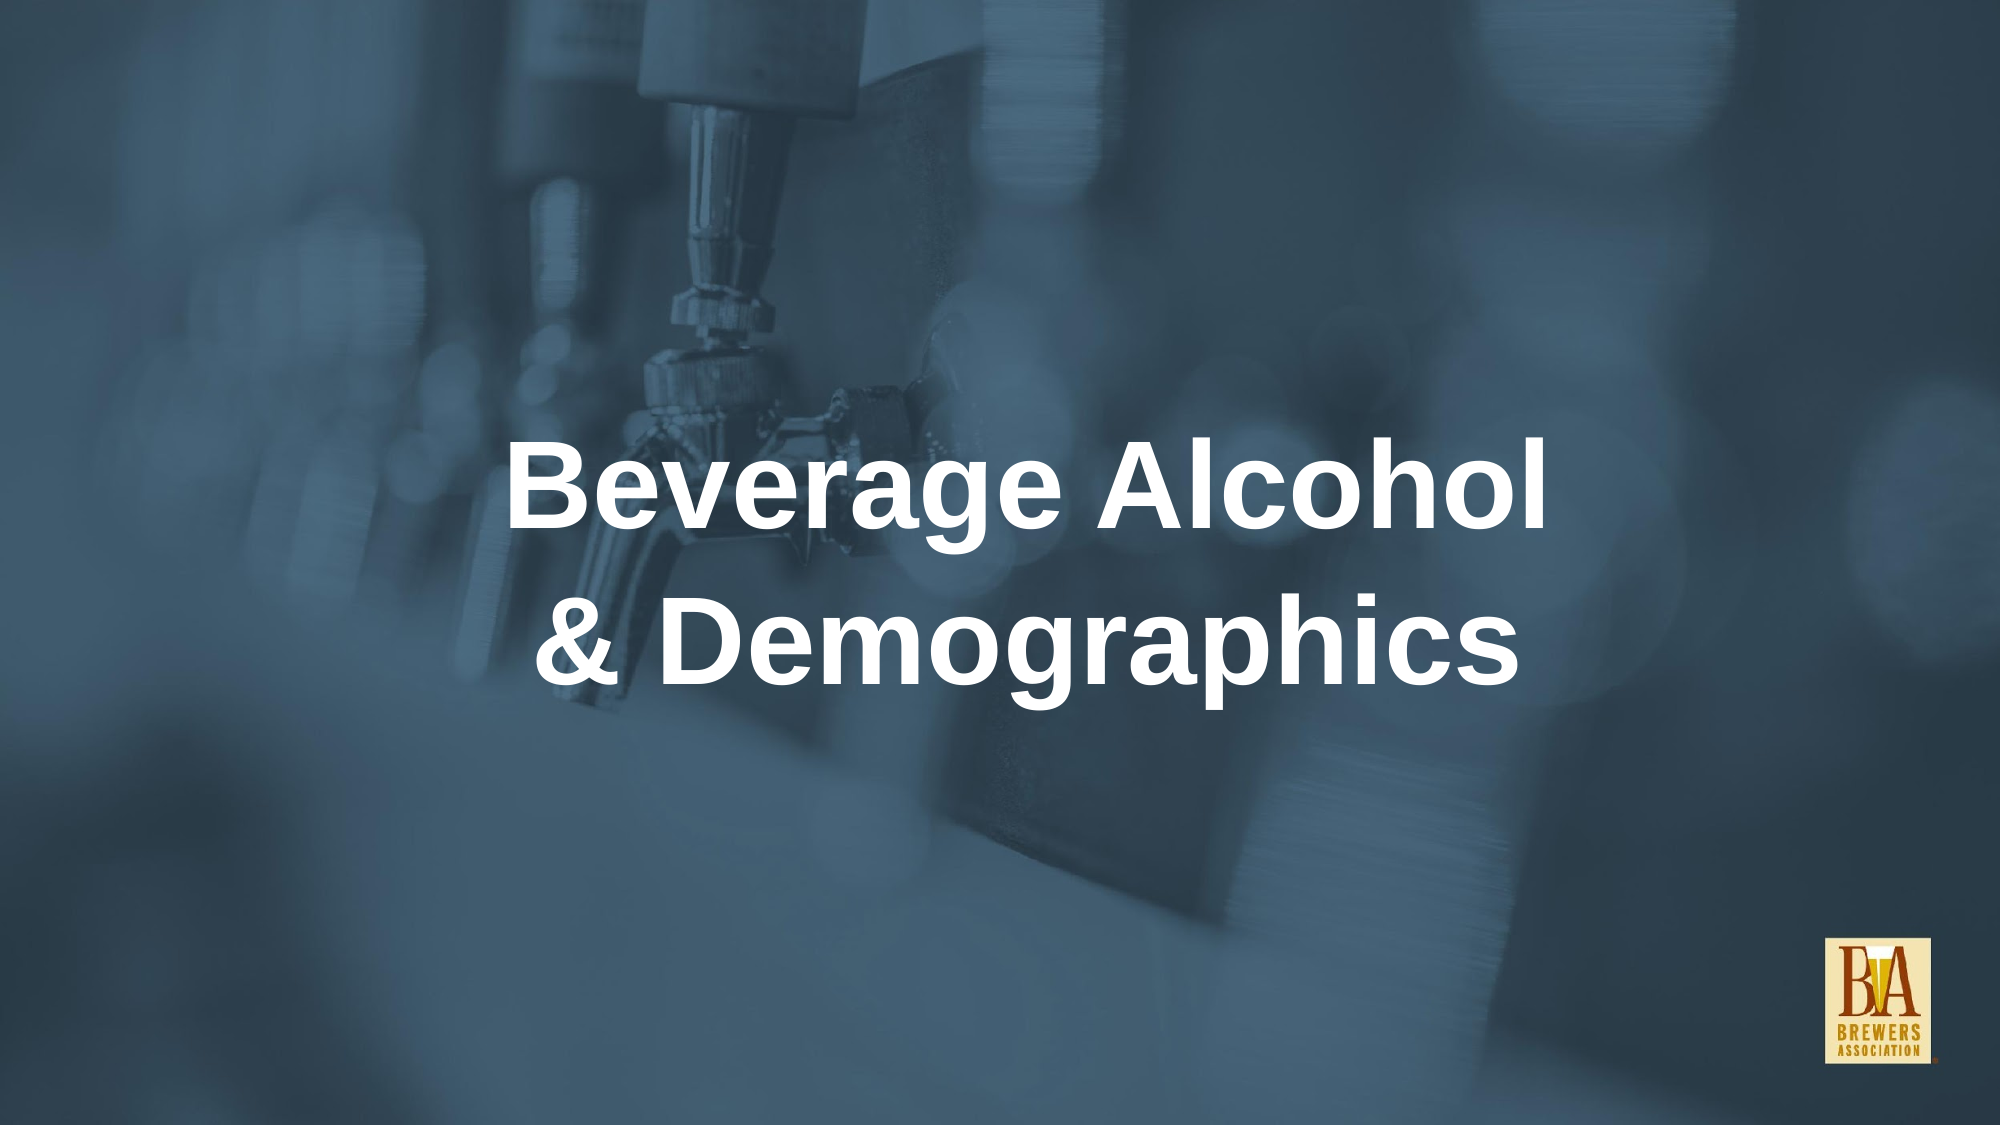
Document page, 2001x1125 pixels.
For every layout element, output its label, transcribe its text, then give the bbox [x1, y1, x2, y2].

subtitle Beverage Alcohol & Demographics [441, 450, 1614, 683]
picture [0, 0, 2000, 1125]
